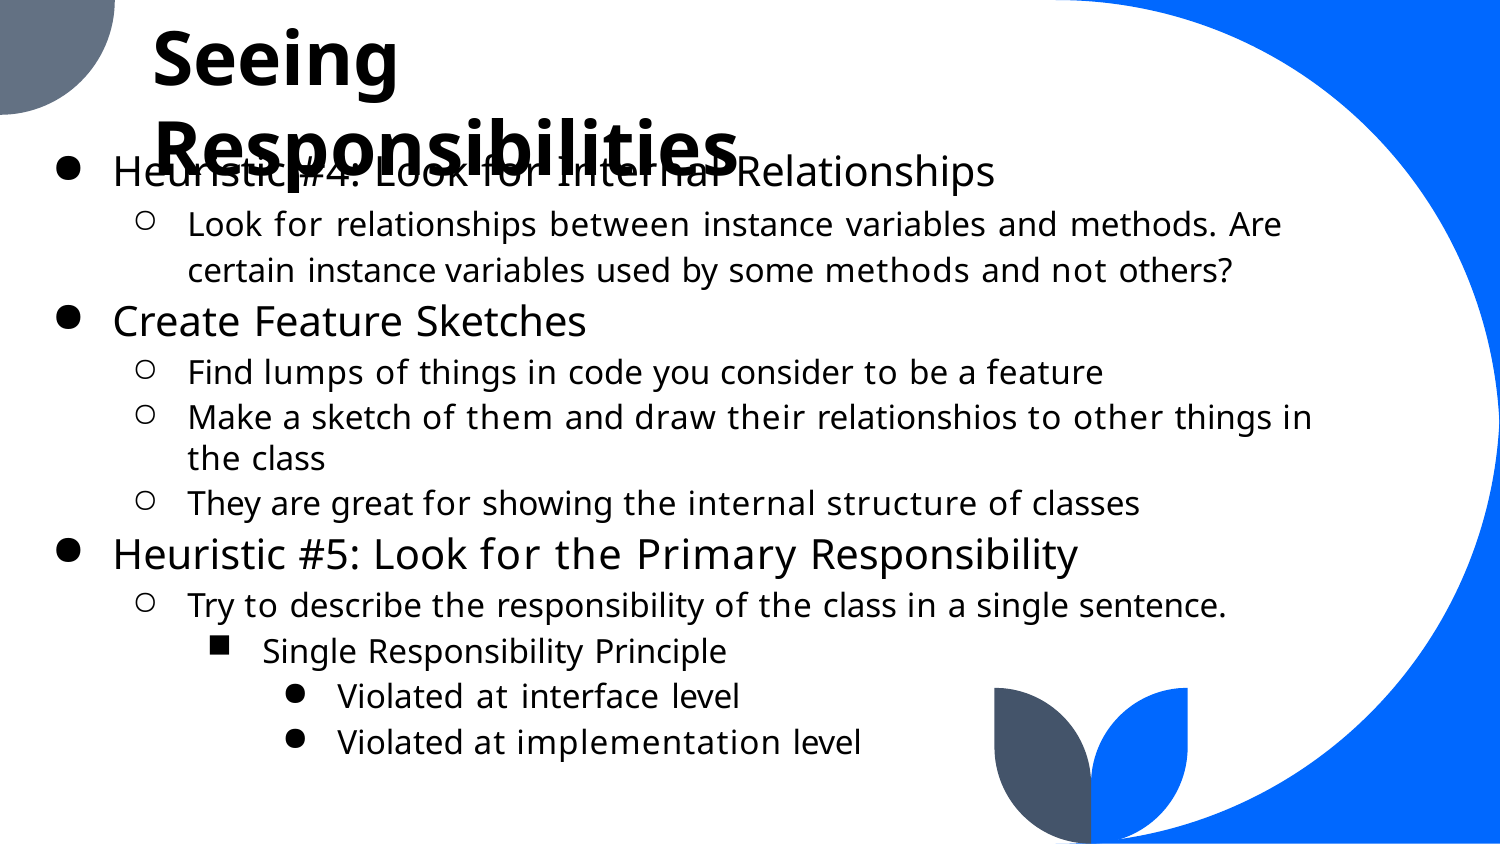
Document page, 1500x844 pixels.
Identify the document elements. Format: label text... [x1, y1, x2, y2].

text_box Seeing Responsibilities [137, 2, 975, 198]
text_box Heuristic #4: Look for Internal Relationships Look for relationships between instance variables and methods. Are certain instance variables used by some methods and not others? Create Feature Sketches Find lumps of things in code you consider to be a feature Make a sketch of them and draw their relationshios to other things in the class They are great for showing the internal structure of classes Heuristic #5: Look for the Primary Responsibility Try to describe the responsibility of the class in a single sentence. Single Responsibility Principle Violated at interface level Violated at implementation level [50, 134, 1335, 761]
